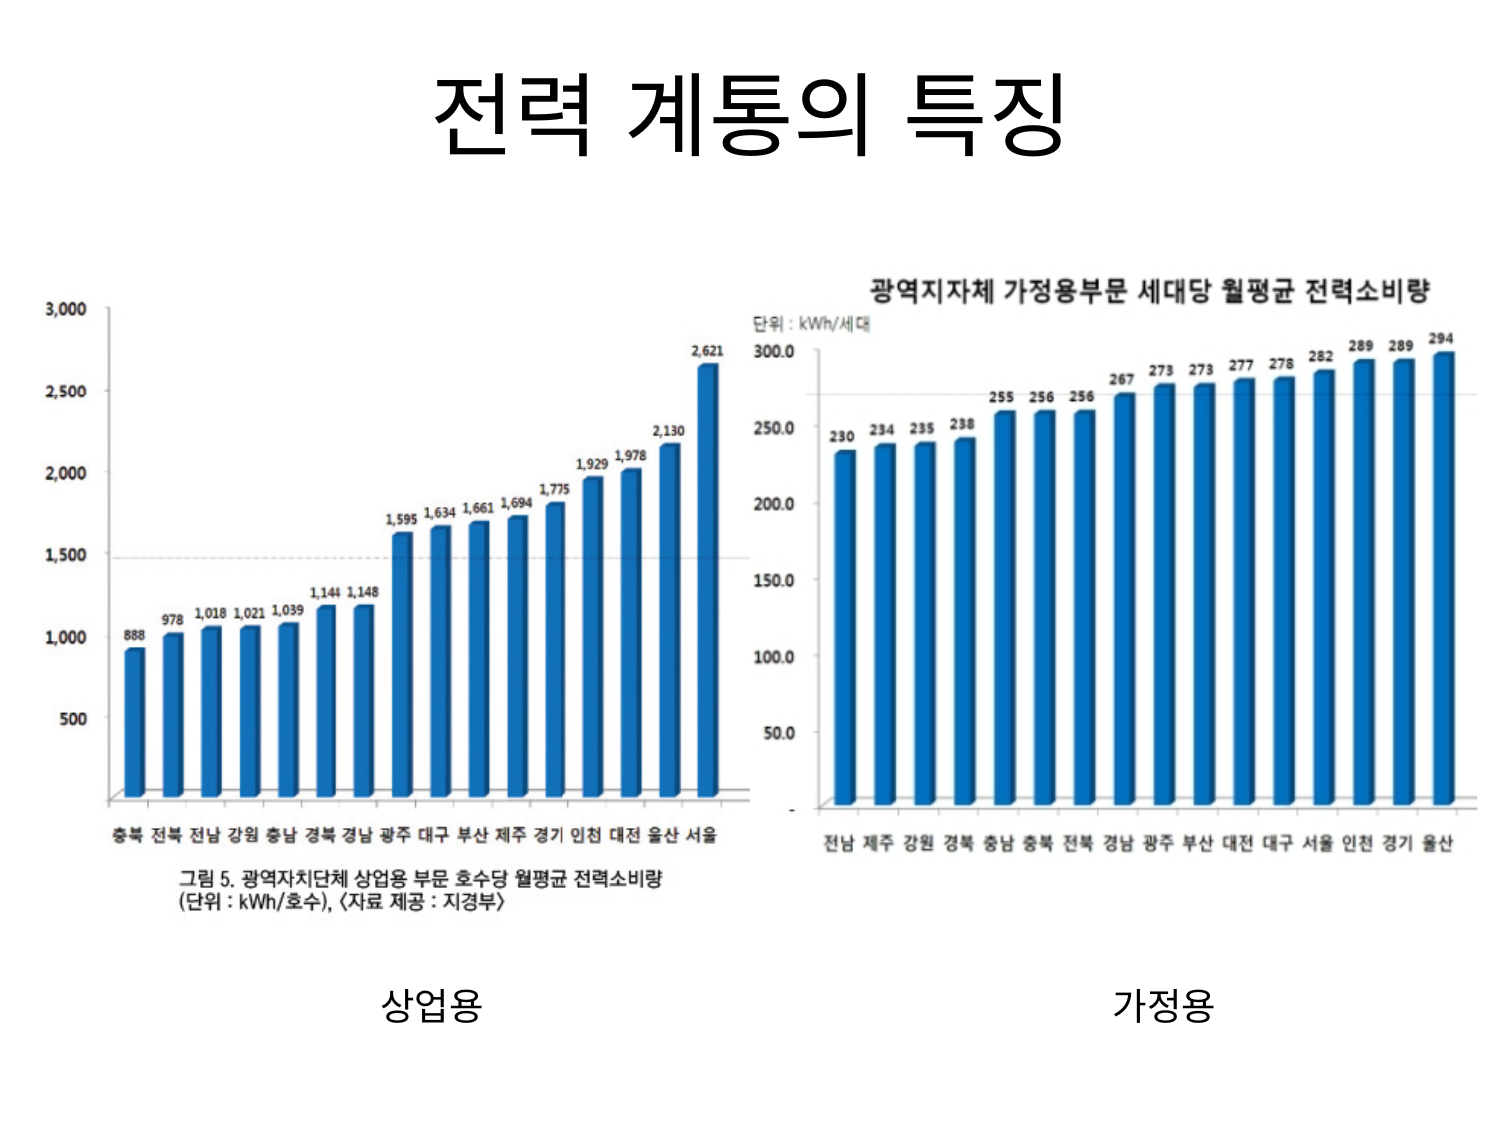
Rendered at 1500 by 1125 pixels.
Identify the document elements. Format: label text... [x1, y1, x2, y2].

picture [41, 266, 1478, 929]
title 전력 계통의 특징 [76, 19, 1427, 207]
text_box 상업용 [365, 975, 499, 1036]
text_box 가정용 [1097, 975, 1232, 1036]
